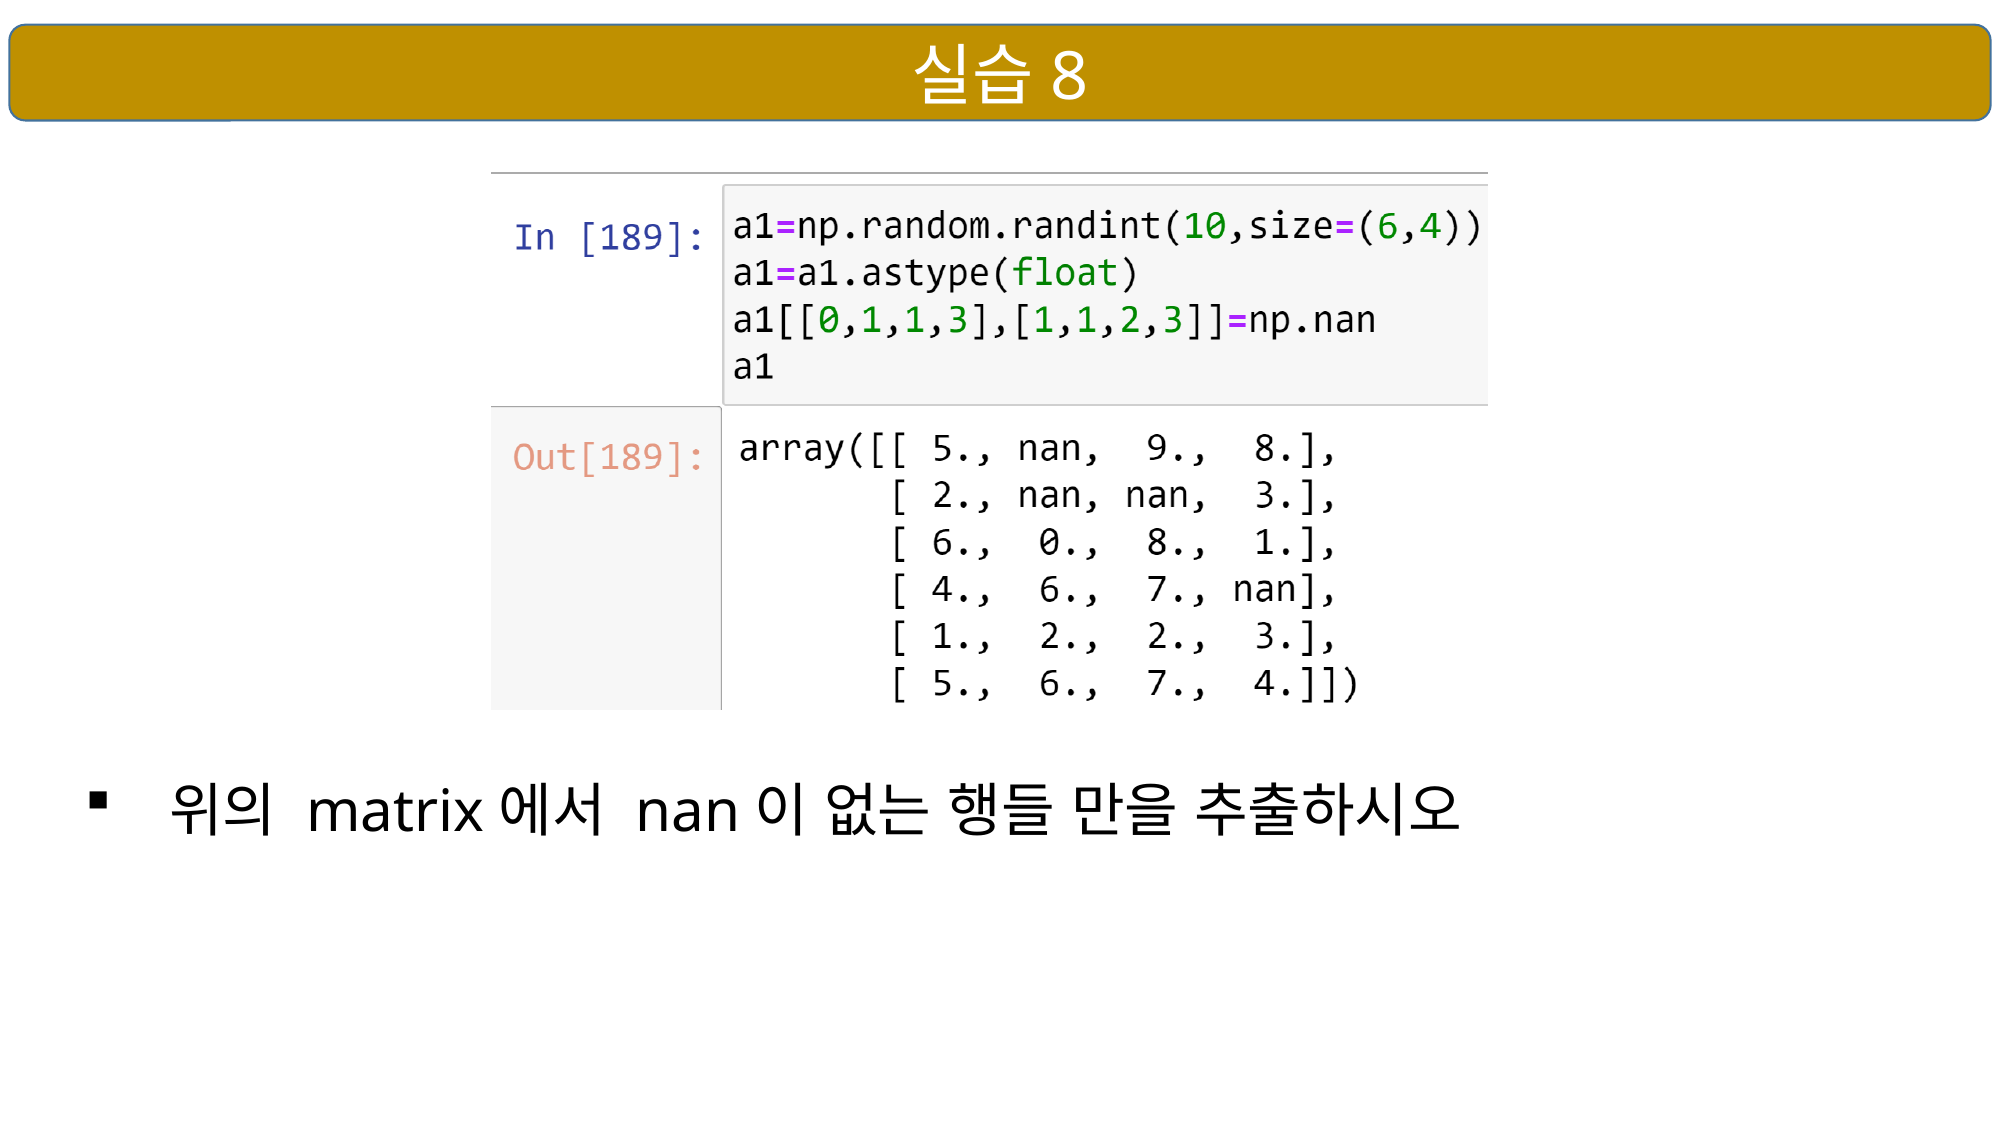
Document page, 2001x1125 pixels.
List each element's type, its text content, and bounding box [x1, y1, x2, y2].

text_box 위의 matrix에서 nan이 없는 행들 만을 추출하시오 [70, 765, 1477, 850]
picture [491, 163, 1488, 710]
text_box 실습8 [8, 23, 1992, 122]
